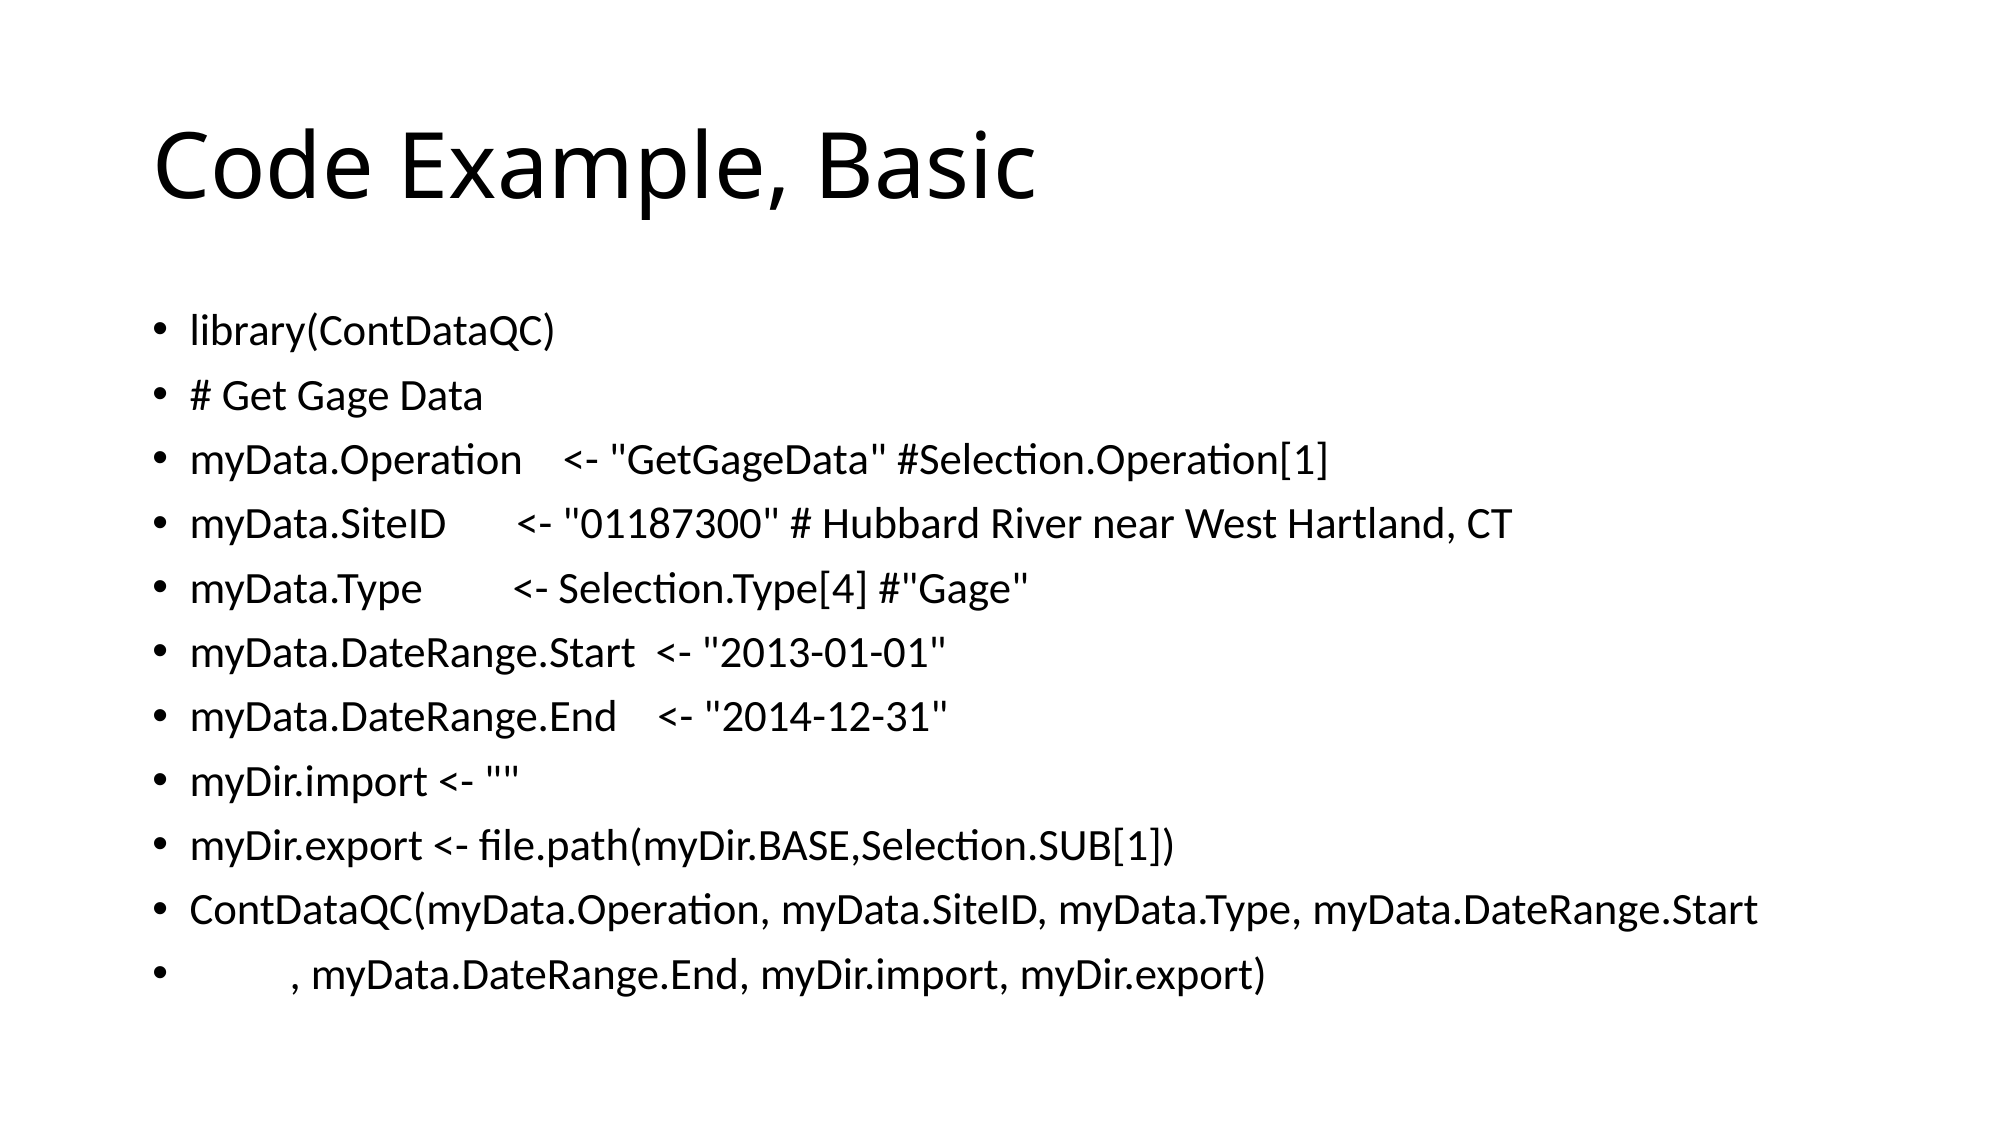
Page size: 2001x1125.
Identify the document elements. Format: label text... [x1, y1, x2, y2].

title Code Example, Basic [137, 59, 1863, 278]
list library(ContDataQC) # Get Gage Data myData.Operation <- "GetGageData" #Selection.Operation[1] myData.SiteID <- "01187300" # Hubbard River near West Hartland, CT myData.Type <- Selection.Type[4] #"Gage" myData.DateRange.Start <- "2013-01-01" myData.DateRange.End <- "2014-12-31" myDir.import <- "" myDir.export <- file.path(myDir.BASE,Selection.SUB[1]) ContDataQC(myData.Operation, myData.SiteID, myData.Type, myData.DateRange.Start , myData.DateRange.End, myDir.import, myDir.export) [137, 299, 1863, 1014]
